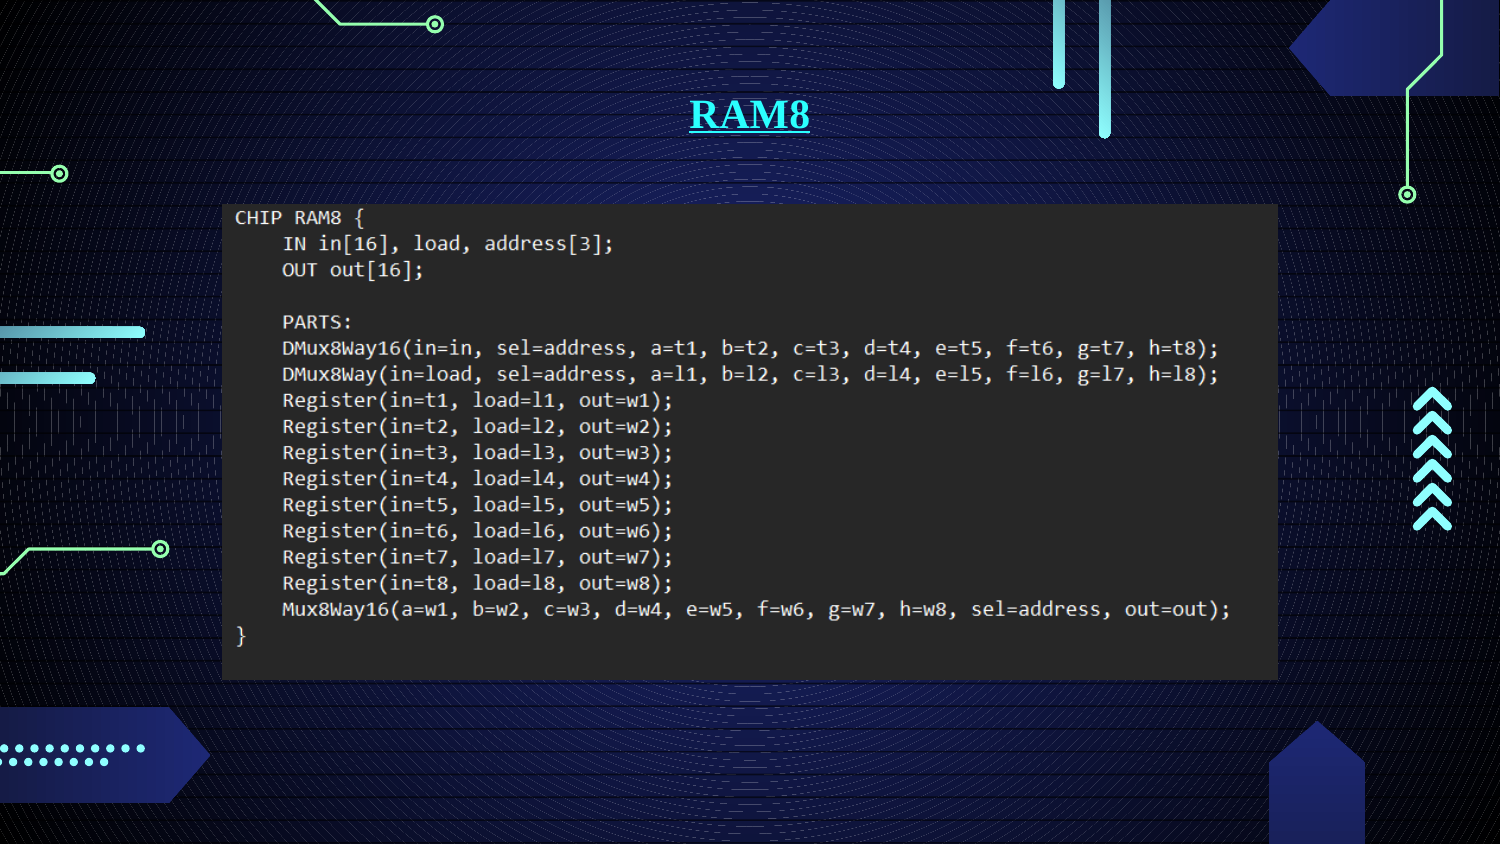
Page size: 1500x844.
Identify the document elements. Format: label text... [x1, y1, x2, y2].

text_box RAM8 [558, 79, 941, 179]
picture [221, 204, 1278, 680]
